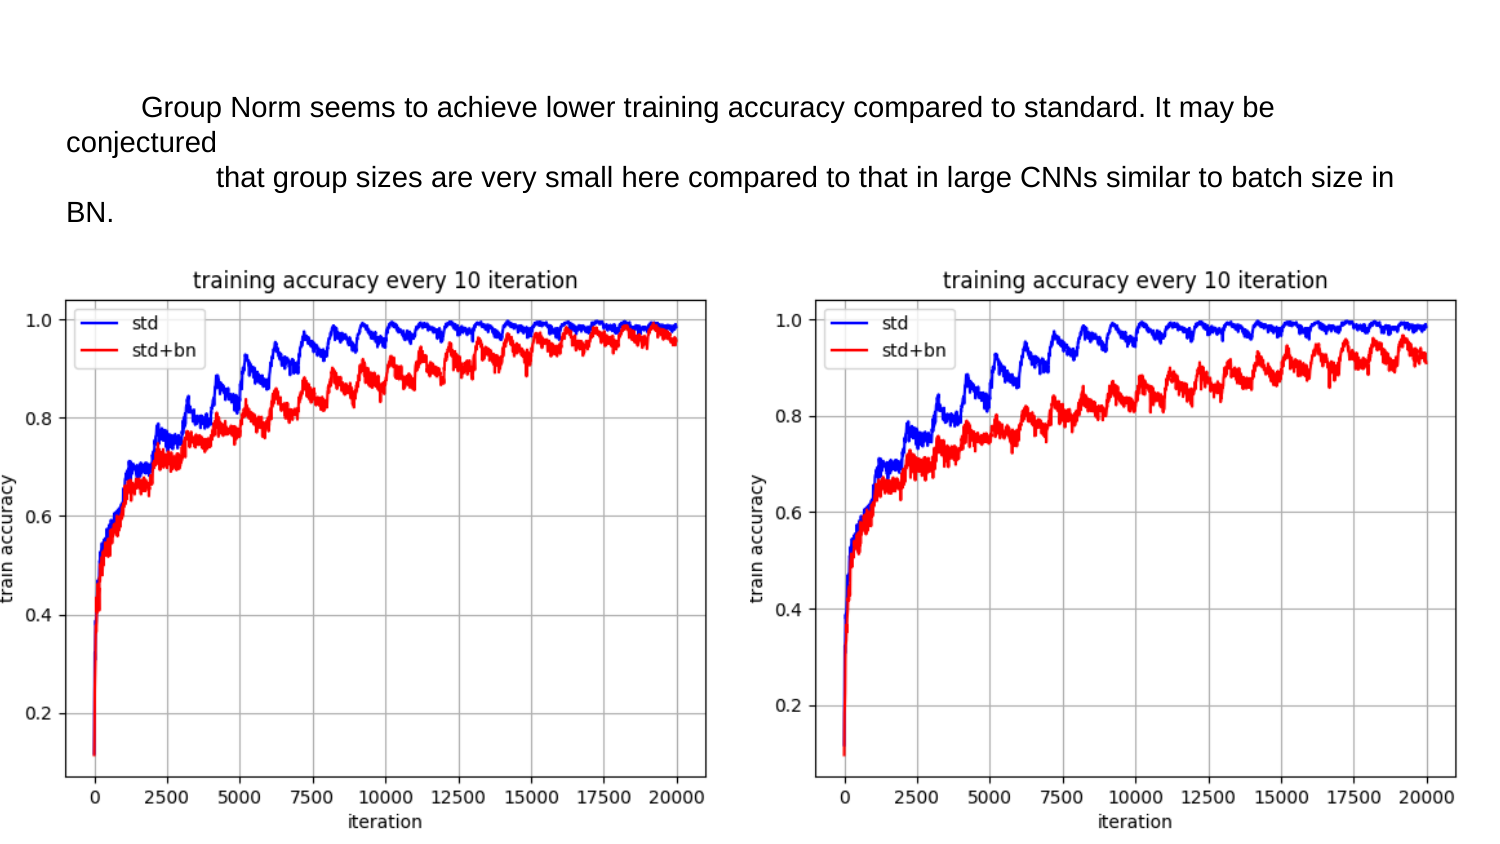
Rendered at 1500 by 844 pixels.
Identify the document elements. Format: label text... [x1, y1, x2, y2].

picture [0, 224, 1500, 844]
title Group Norm seems to achieve lower training accuracy compared to standard. It may be conjectured that group sizes are very small here compared to that in large CNNs similar to batch size in BN. BS : 50, ES : 20, LR : 1e-3, GS : 1 BS : 50, ES : 20, LR : 1e-3, GS : 16 [51, 72, 1449, 223]
